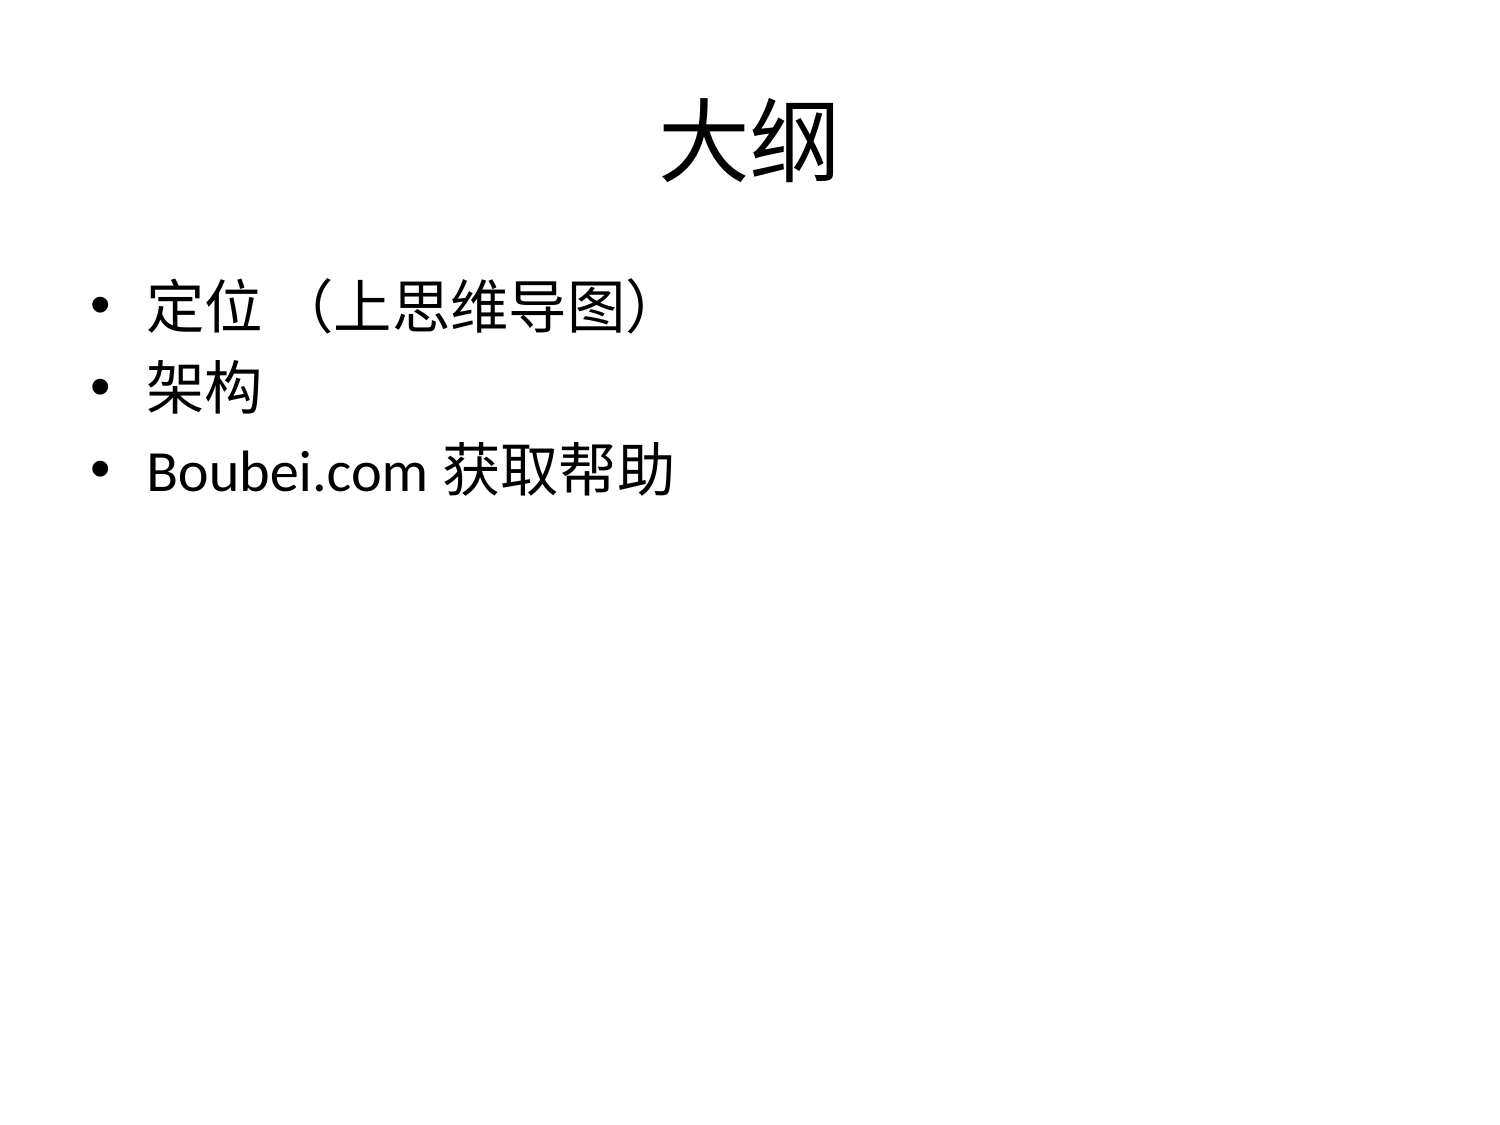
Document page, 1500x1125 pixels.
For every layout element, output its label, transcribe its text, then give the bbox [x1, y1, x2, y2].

list 定位 （上思维导图） 架构 Boubei.com获取帮助 [75, 262, 1425, 1005]
title 大纲 [75, 45, 1425, 233]
